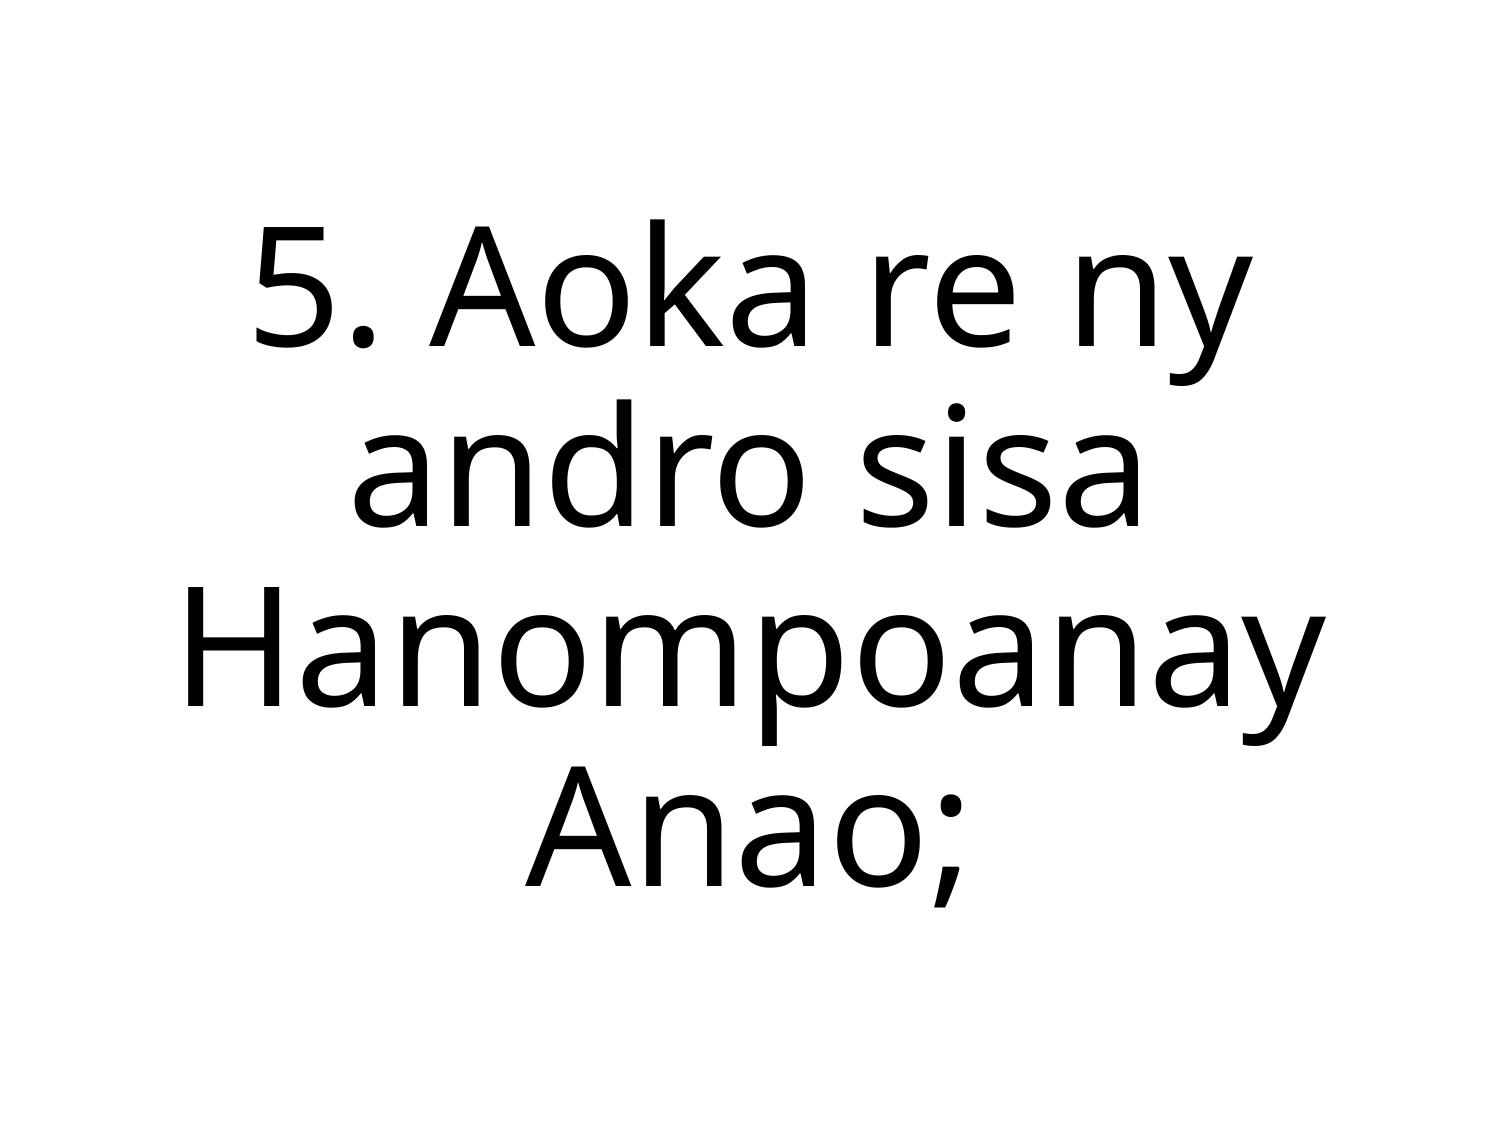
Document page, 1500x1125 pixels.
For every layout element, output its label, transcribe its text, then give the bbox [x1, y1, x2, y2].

title 5. Aoka re ny andro sisa Hanompoanay Anao; [0, 453, 1500, 672]
